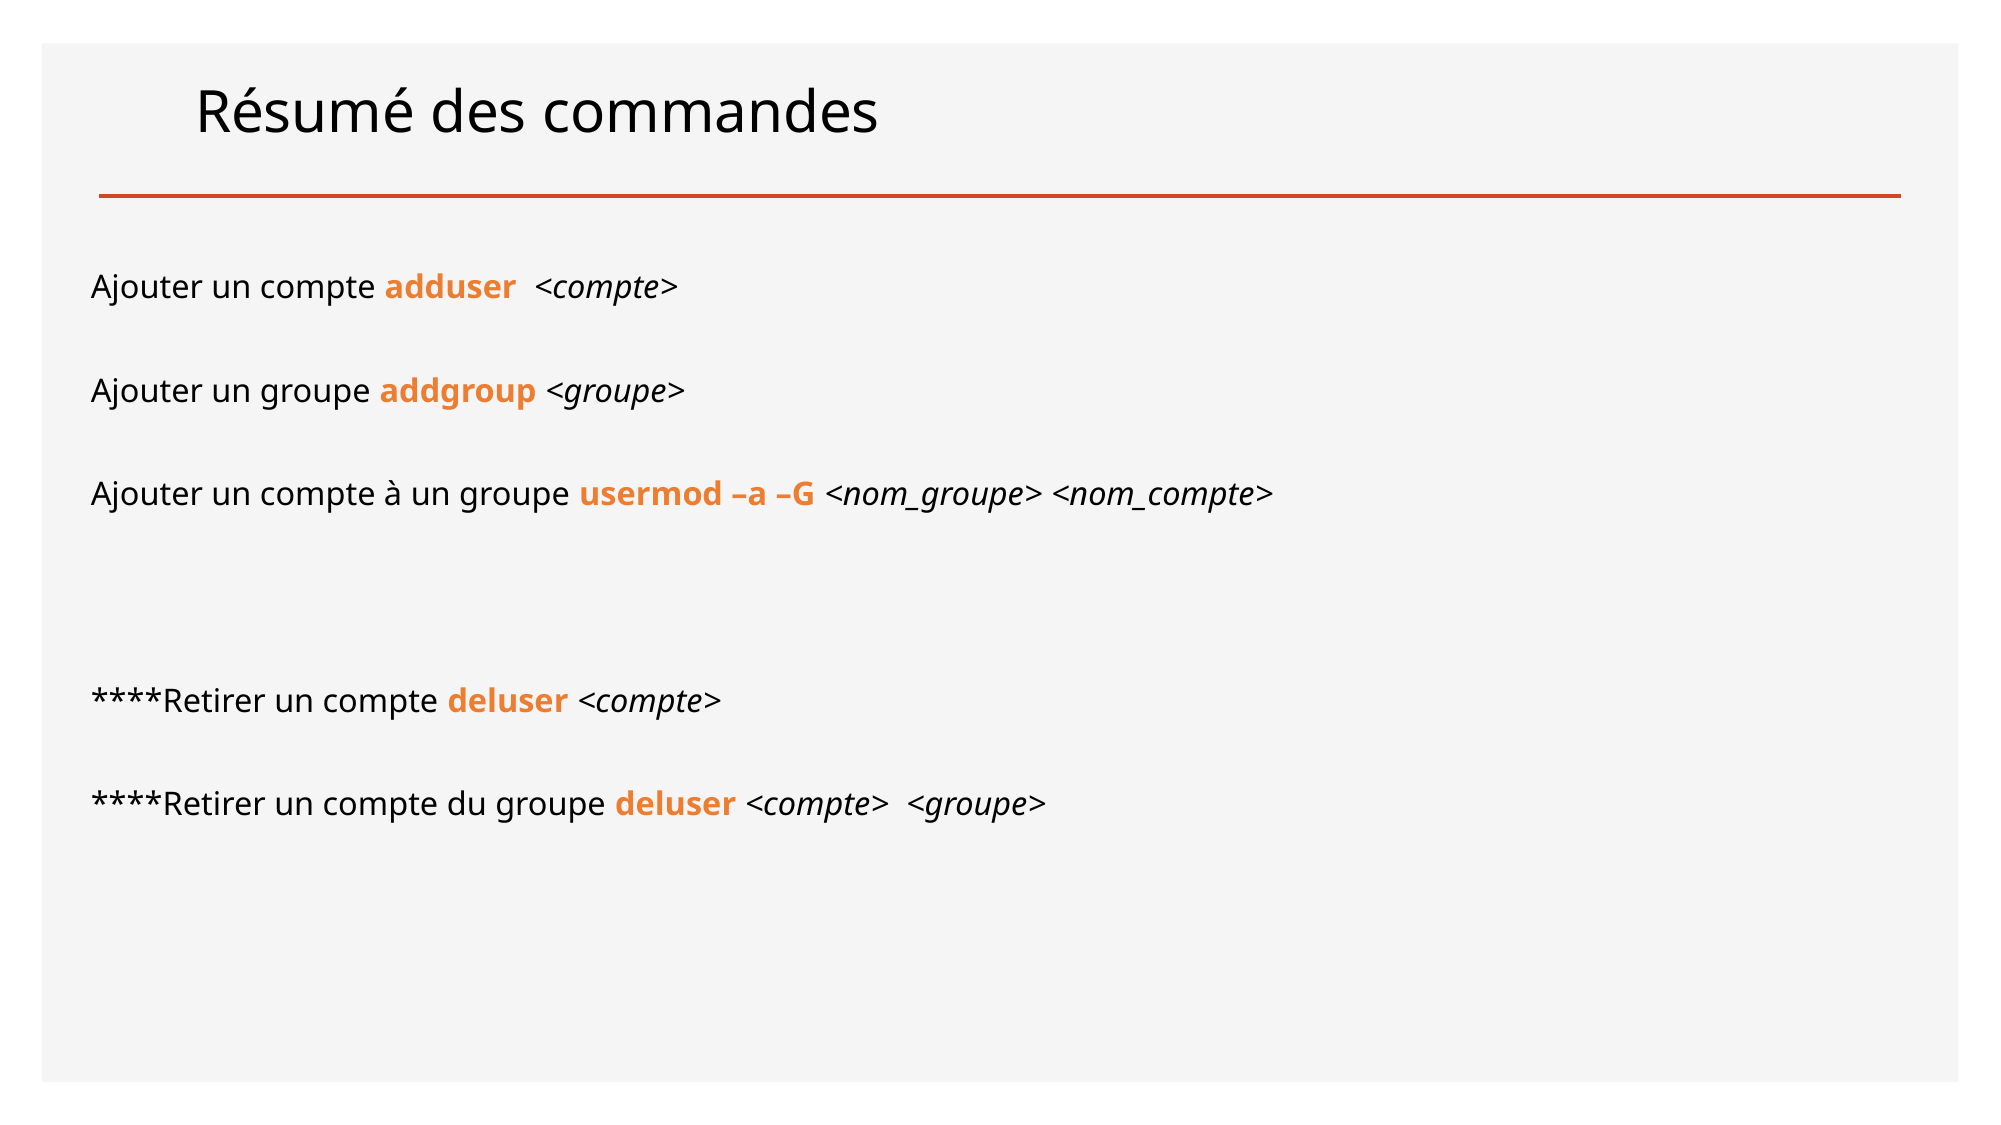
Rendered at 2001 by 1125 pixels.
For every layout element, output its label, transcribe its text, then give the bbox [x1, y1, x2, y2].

title Résumé des commandes [180, 36, 1830, 152]
list Ajouter un compte adduser <compte> Ajouter un groupe addgroup <groupe> Ajouter un compte à un groupe usermod –a –G <nom_groupe> <nom_compte> ****Retirer un compte deluser <compte> ****Retirer un compte du groupe deluser <compte> <groupe> [75, 239, 1726, 833]
